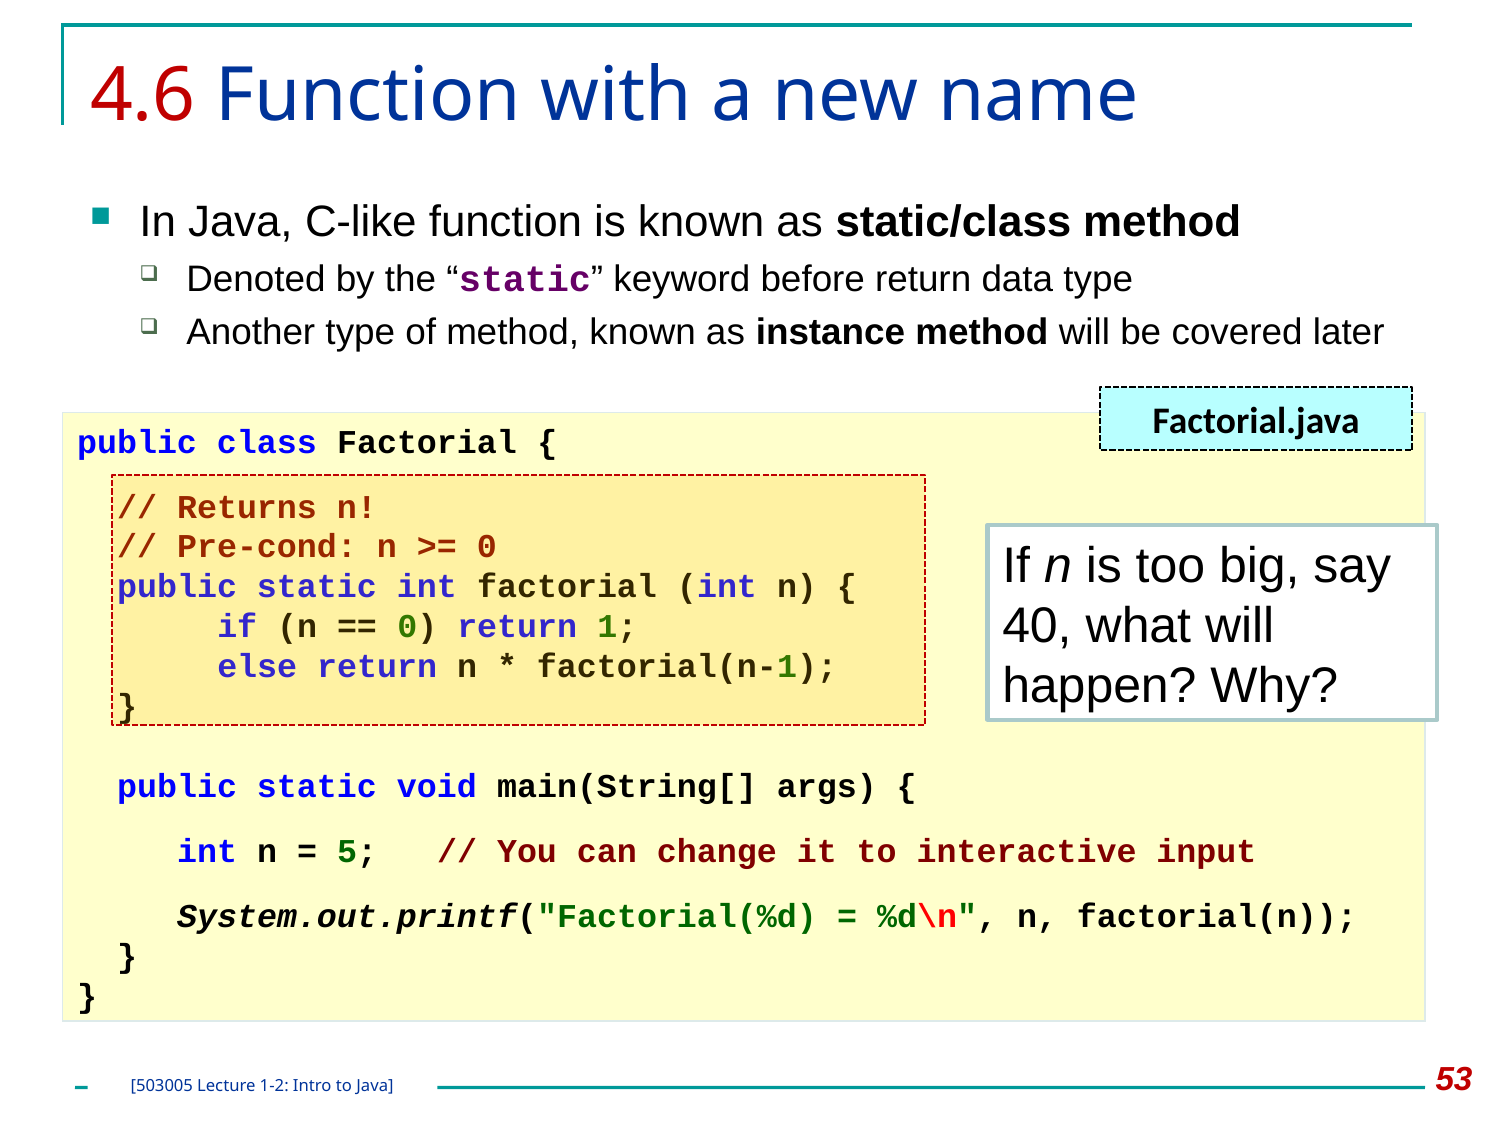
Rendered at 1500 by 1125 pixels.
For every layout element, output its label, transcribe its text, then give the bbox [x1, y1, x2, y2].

title 4.6 Function with a new name [74, 37, 1426, 168]
list In Java, C-like function is known as static/class method Denoted by the “static” keyword before return data type Another type of method, known as instance method will be covered later [74, 174, 1426, 426]
slide_number 53 [1387, 1050, 1488, 1110]
text_box Factorial.java [1099, 387, 1413, 451]
text_box public class Factorial { // Returns n! // Pre-cond: n >= 0 public static int factorial (int n) { if (n == 0) return 1; else return n * factorial(n-1); } public static void main(String[] args) { int n = 5; // You can change it to interactive input System.out.printf("Factorial(%d) = %d\n", n, factorial(n)); } } [62, 412, 1425, 1022]
text_box [110, 473, 927, 727]
text_box If n is too big, say 40, what will happen? Why? [985, 523, 1439, 722]
text_box [503005 Lecture 1-2: Intro to Java] [87, 1074, 438, 1100]
